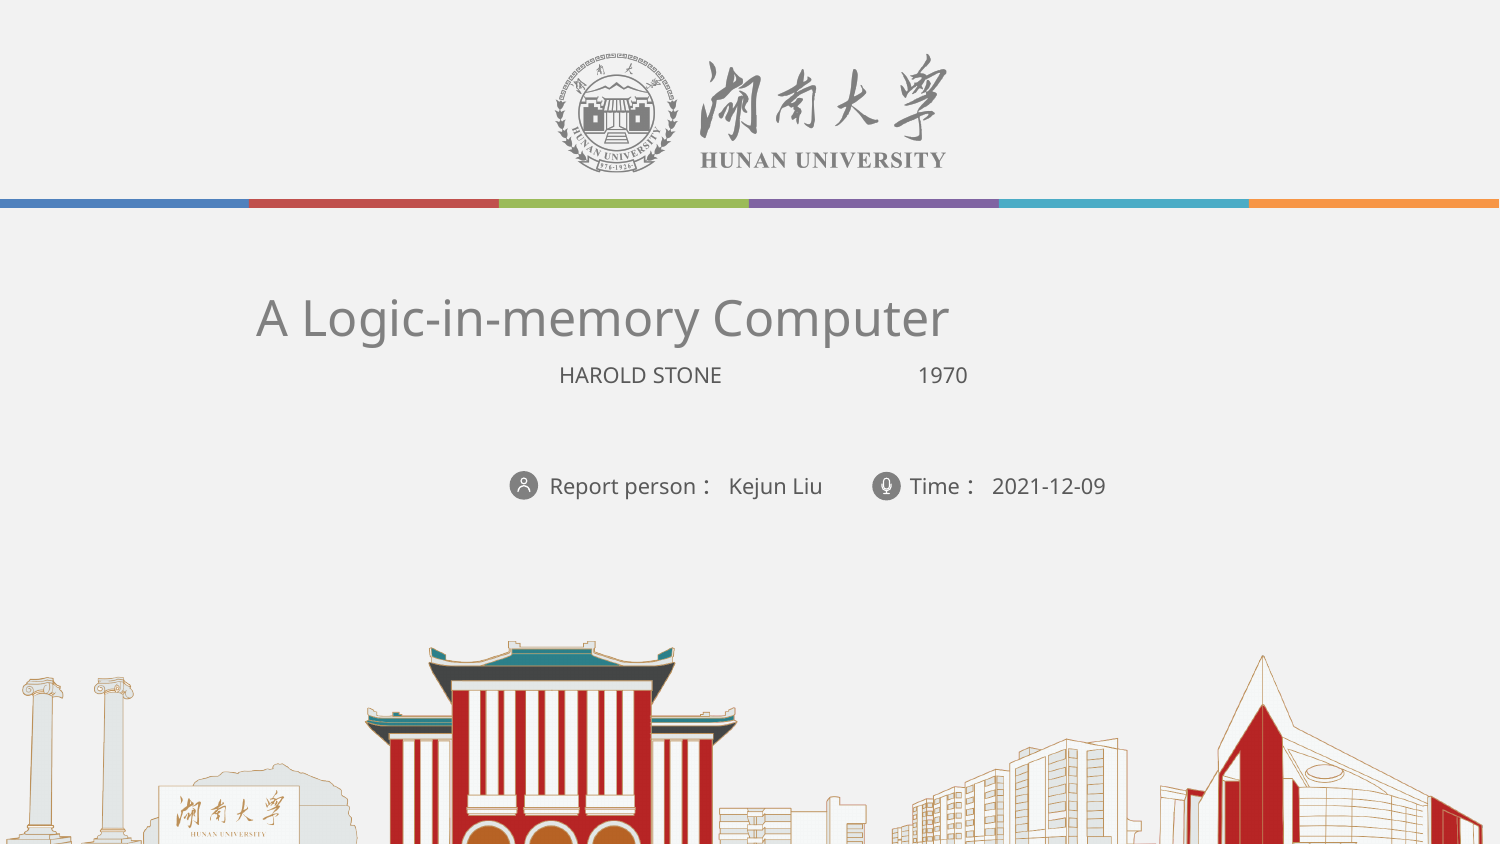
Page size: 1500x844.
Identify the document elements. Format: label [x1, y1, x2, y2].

text_box [871, 471, 902, 501]
text_box [509, 470, 539, 500]
picture [547, 44, 953, 180]
text_box [0, 198, 1500, 209]
picture [0, 227, 1499, 844]
